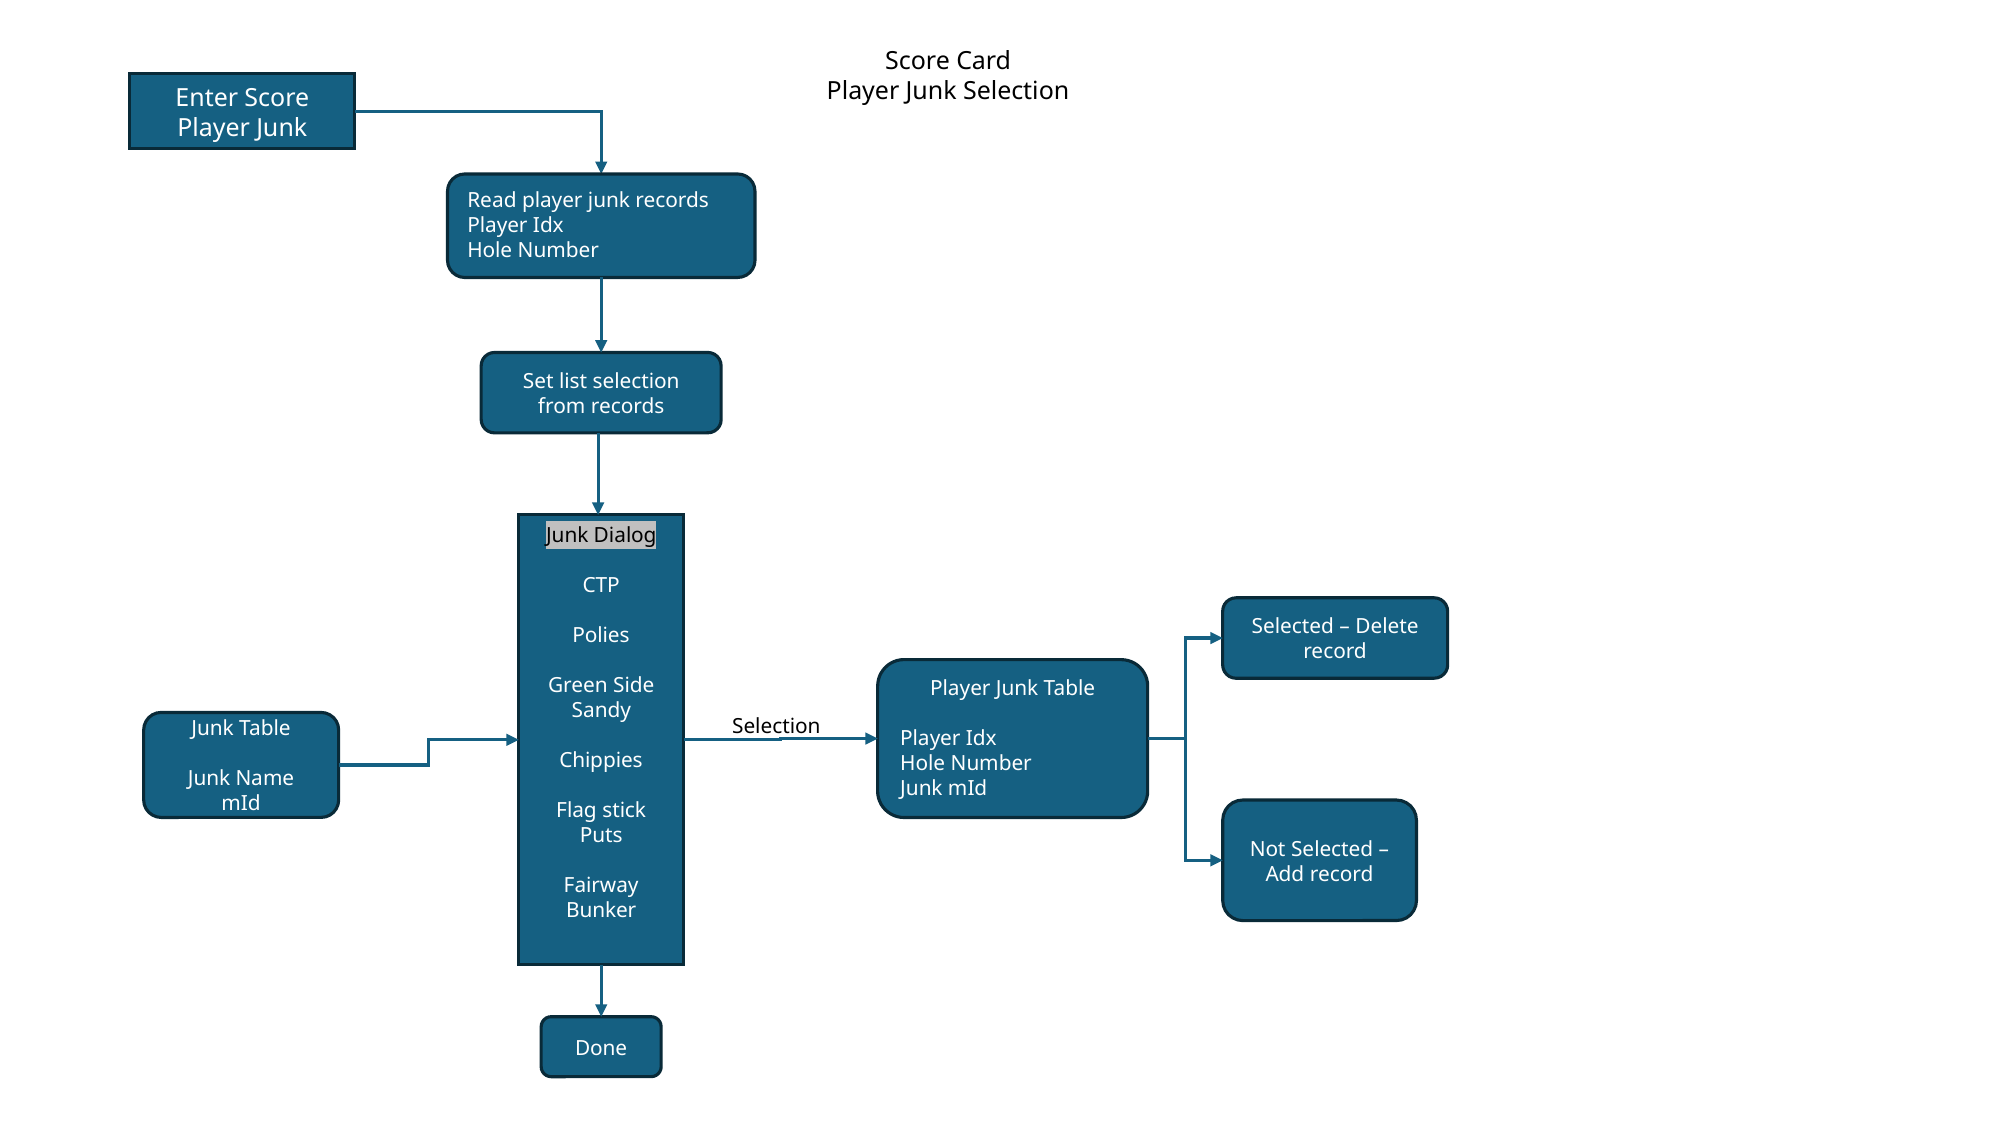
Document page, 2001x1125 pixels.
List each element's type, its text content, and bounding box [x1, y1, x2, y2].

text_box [354, 110, 602, 175]
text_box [338, 739, 520, 766]
text_box Set list selection from records [479, 350, 723, 435]
text_box Not Selected – Add record [1221, 798, 1419, 923]
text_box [1147, 737, 1224, 861]
text_box Selection [717, 705, 836, 737]
text_box Enter Score Player Junk [128, 72, 356, 150]
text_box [683, 737, 879, 741]
text_box Selection [717, 741, 836, 745]
text_box Selected – Delete record [1221, 596, 1450, 680]
text_box Junk Dialog CTP Polies Green Side Sandy Chippies Flag stick Puts Fairway Bunker [517, 513, 685, 966]
text_box Read player junk records Player Idx Hole Number [445, 172, 757, 280]
text_box Junk Table Junk Name mId [142, 710, 341, 820]
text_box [1147, 637, 1224, 737]
text_box Player Junk Table Player Idx Hole Number Junk mId [876, 658, 1147, 820]
text_box Done [539, 1015, 663, 1079]
text_box Score Card Player Junk Selection [811, 37, 1085, 113]
